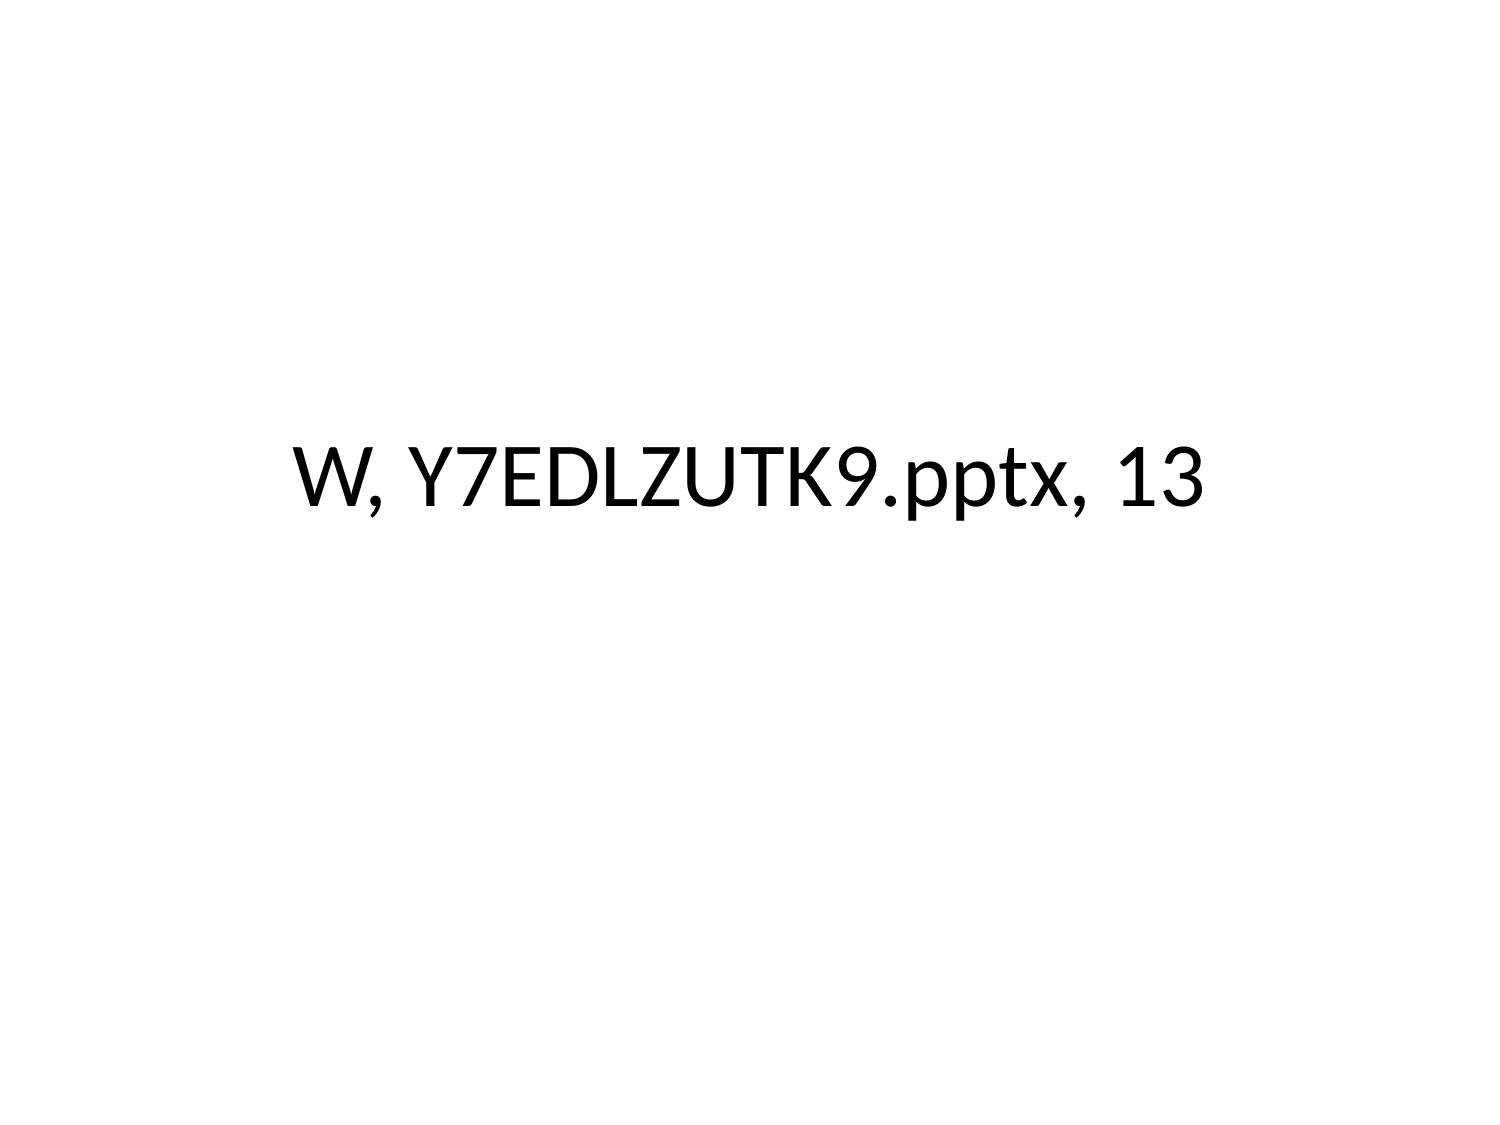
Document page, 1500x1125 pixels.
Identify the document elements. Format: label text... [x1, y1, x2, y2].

title W, Y7EDLZUTK9.pptx, 13 [112, 349, 1388, 591]
